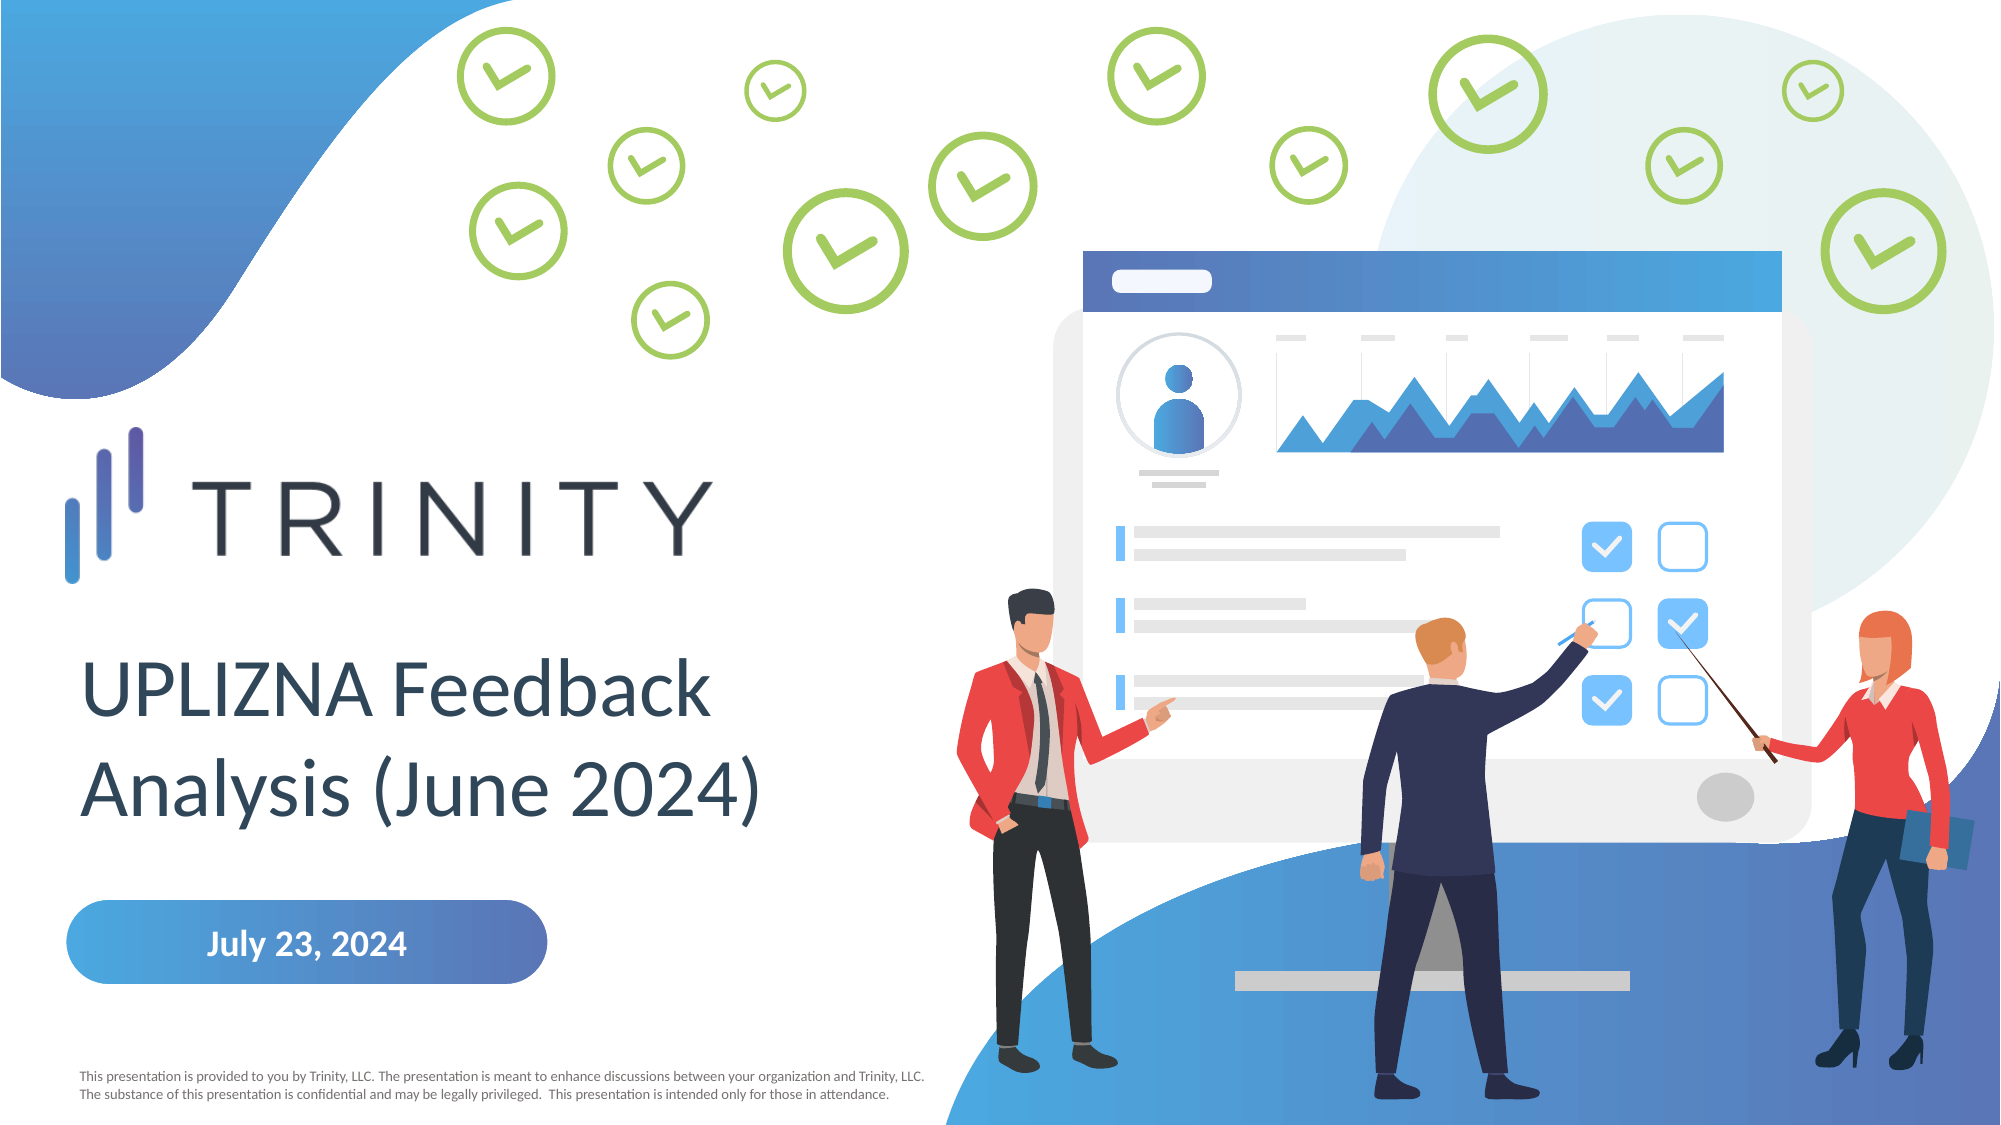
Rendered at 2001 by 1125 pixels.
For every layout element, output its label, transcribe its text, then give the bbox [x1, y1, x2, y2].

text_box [1107, 26, 1206, 126]
picture [64, 427, 714, 584]
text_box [468, 181, 568, 281]
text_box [64, 898, 550, 986]
text_box [945, 681, 2000, 1125]
text_box [0, 0, 514, 399]
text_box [1428, 34, 1548, 154]
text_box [956, 250, 1975, 1100]
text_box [1269, 125, 1349, 205]
text_box [64, 788, 956, 844]
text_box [607, 126, 686, 205]
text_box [1781, 59, 1845, 122]
text_box UPLIZNA Feedback Analysis (June 2024) [64, 638, 875, 788]
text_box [456, 26, 556, 126]
text_box [1377, 14, 1994, 435]
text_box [1645, 126, 1724, 205]
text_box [1820, 188, 1947, 315]
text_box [928, 131, 1038, 241]
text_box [782, 188, 909, 315]
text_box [631, 280, 710, 360]
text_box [744, 59, 807, 122]
text_box This presentation is provided to you by Trinity, LLC. The presentation is meant to enhance discussions between your organization and Trinity, LLC. The substance of this presentation is confidential and may be legally privileged. This presentation is intended only for those in attendance. [64, 1059, 964, 1110]
